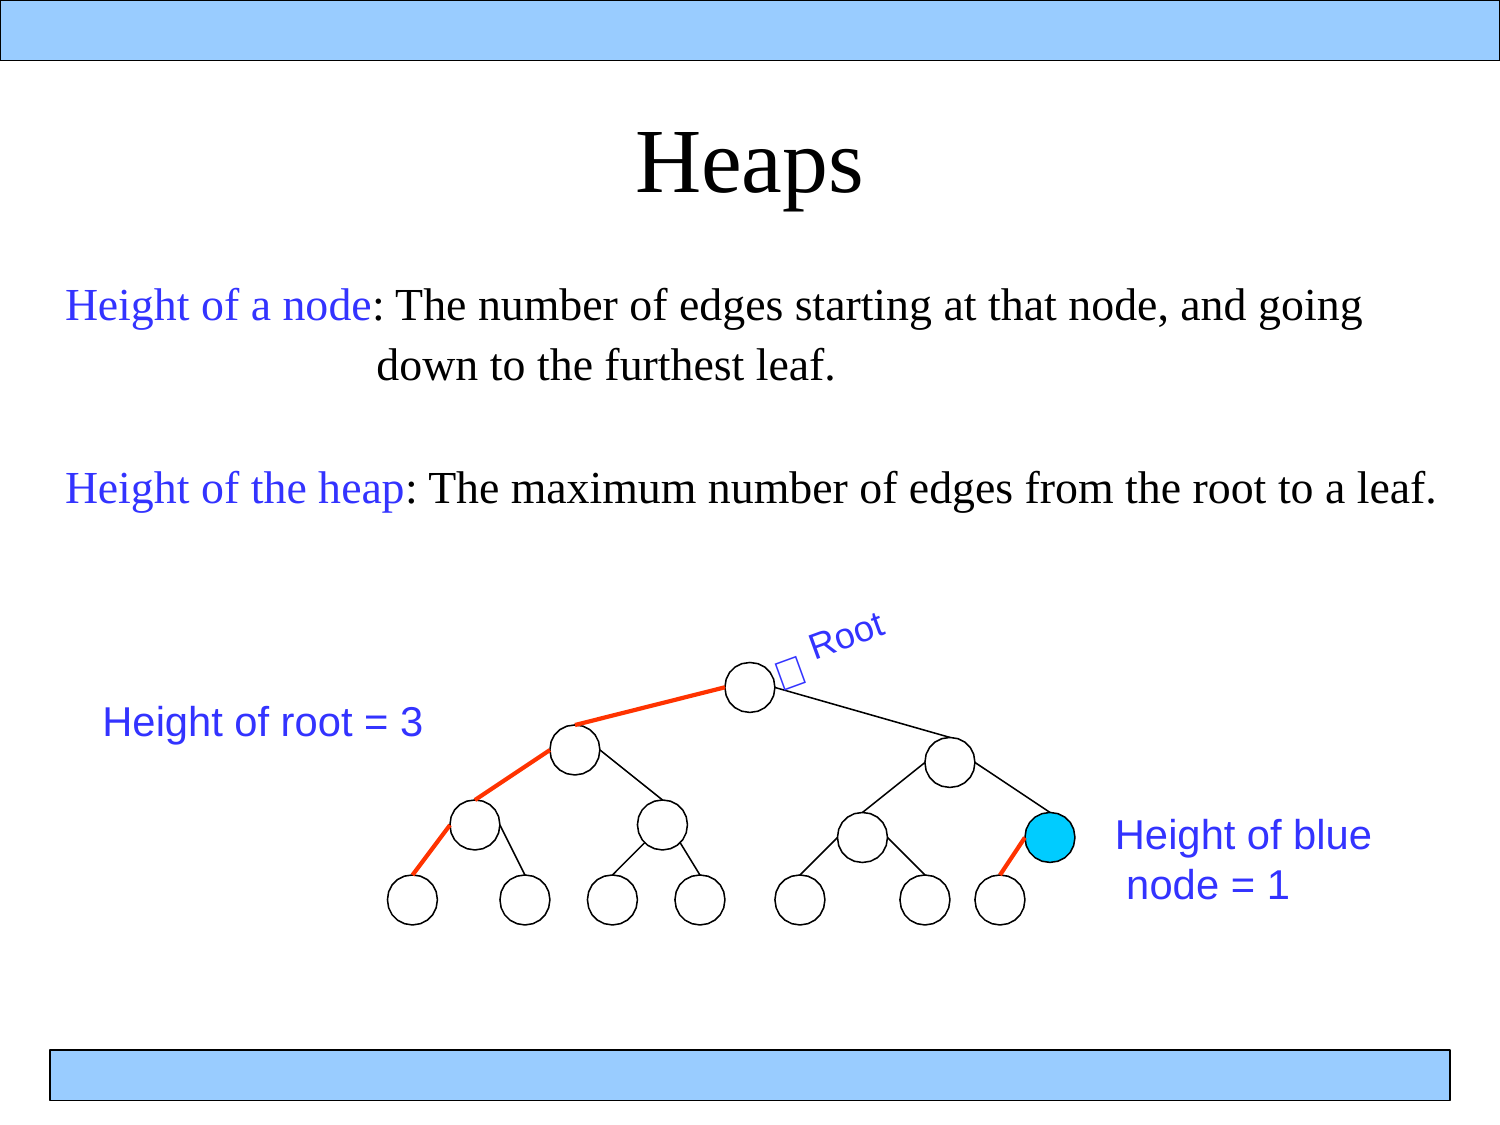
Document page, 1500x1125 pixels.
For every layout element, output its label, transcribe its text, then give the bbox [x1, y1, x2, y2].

text_box Height of blue node = 1 [1112, 805, 1374, 908]
text_box Height of root = 3 [100, 693, 382, 746]
text_box Height of a node: The number of edges starting at that node, and going down to the furthest leaf. Height of the heap: The maximum number of edges from the root to a leaf. [62, 262, 1439, 513]
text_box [387, 662, 1076, 926]
title Heaps [633, 99, 867, 262]
text_box  Root [767, 604, 924, 660]
